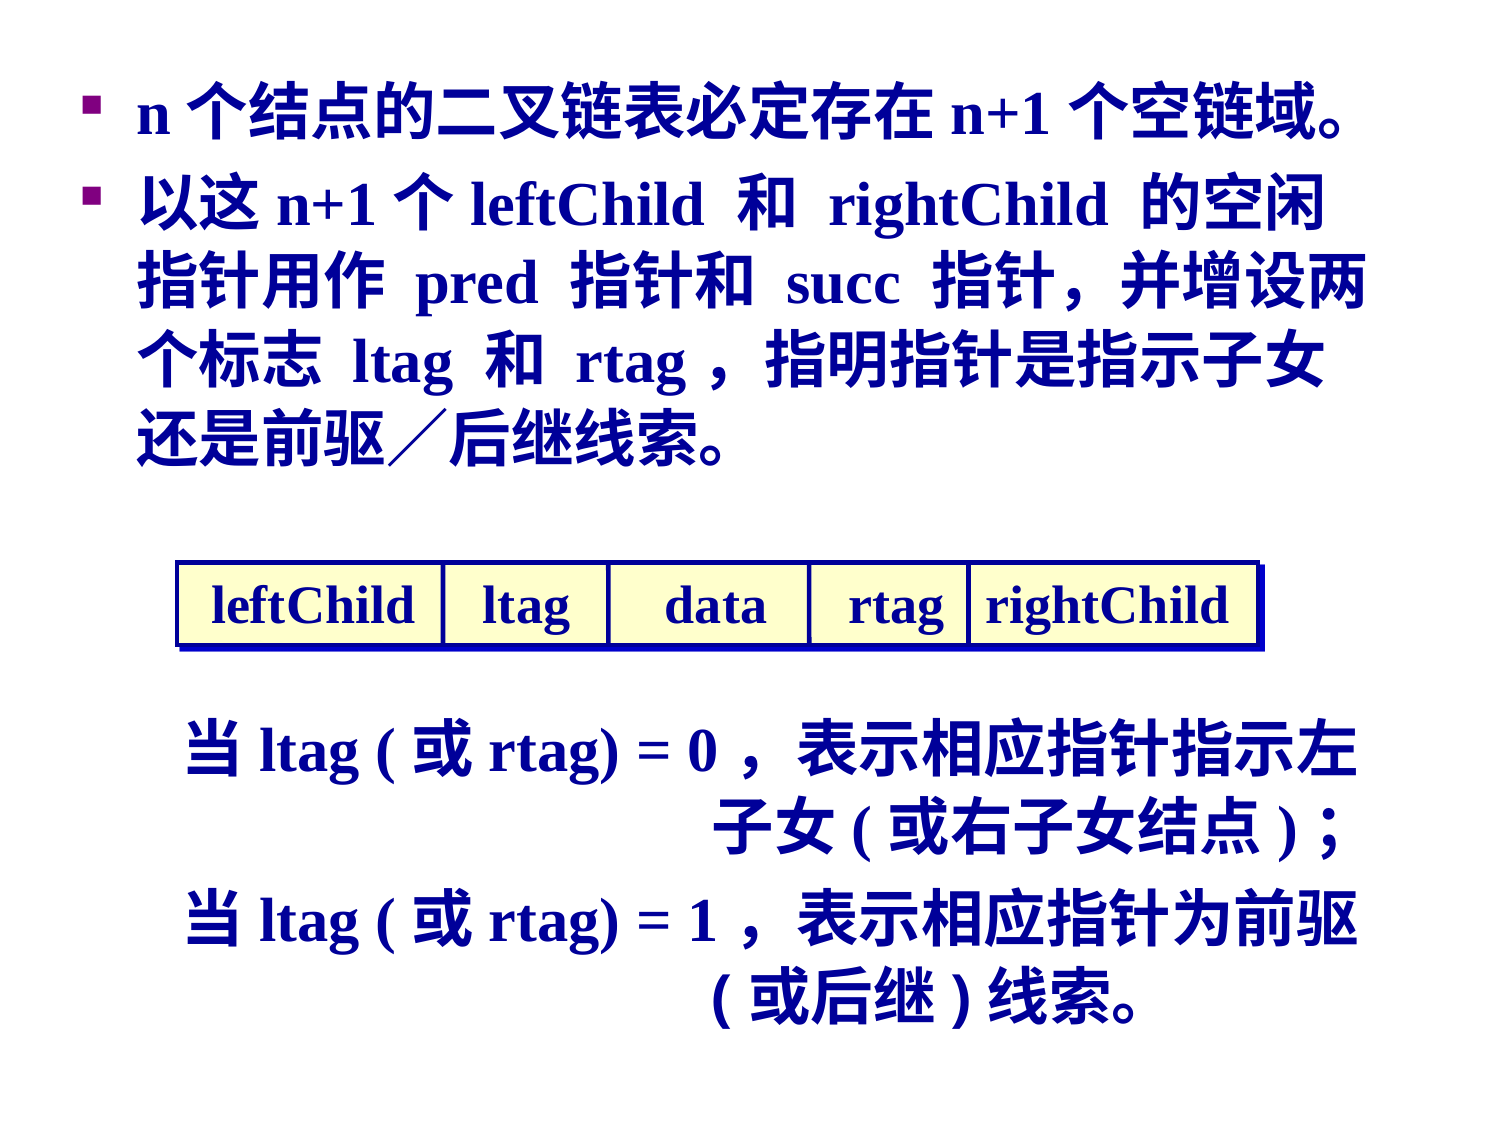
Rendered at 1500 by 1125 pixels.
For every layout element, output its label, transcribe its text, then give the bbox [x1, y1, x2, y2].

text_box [176, 562, 1259, 646]
list n个结点的二叉链表必定存在n+1个空链域。 以这n+1个leftChild 和 rightChild 的空闲指针用作 pred 指针和 succ 指针，并增设两个标志 ltag 和 rtag，指明指针是指示子女还是前驱／后继线索。 当ltag (或rtag) = 0，表示相应指针指示左子女(或右子女结点)； 当ltag (或rtag) = 1，表示相应指针为前驱(或后继)线索。 [64, 60, 1392, 1036]
